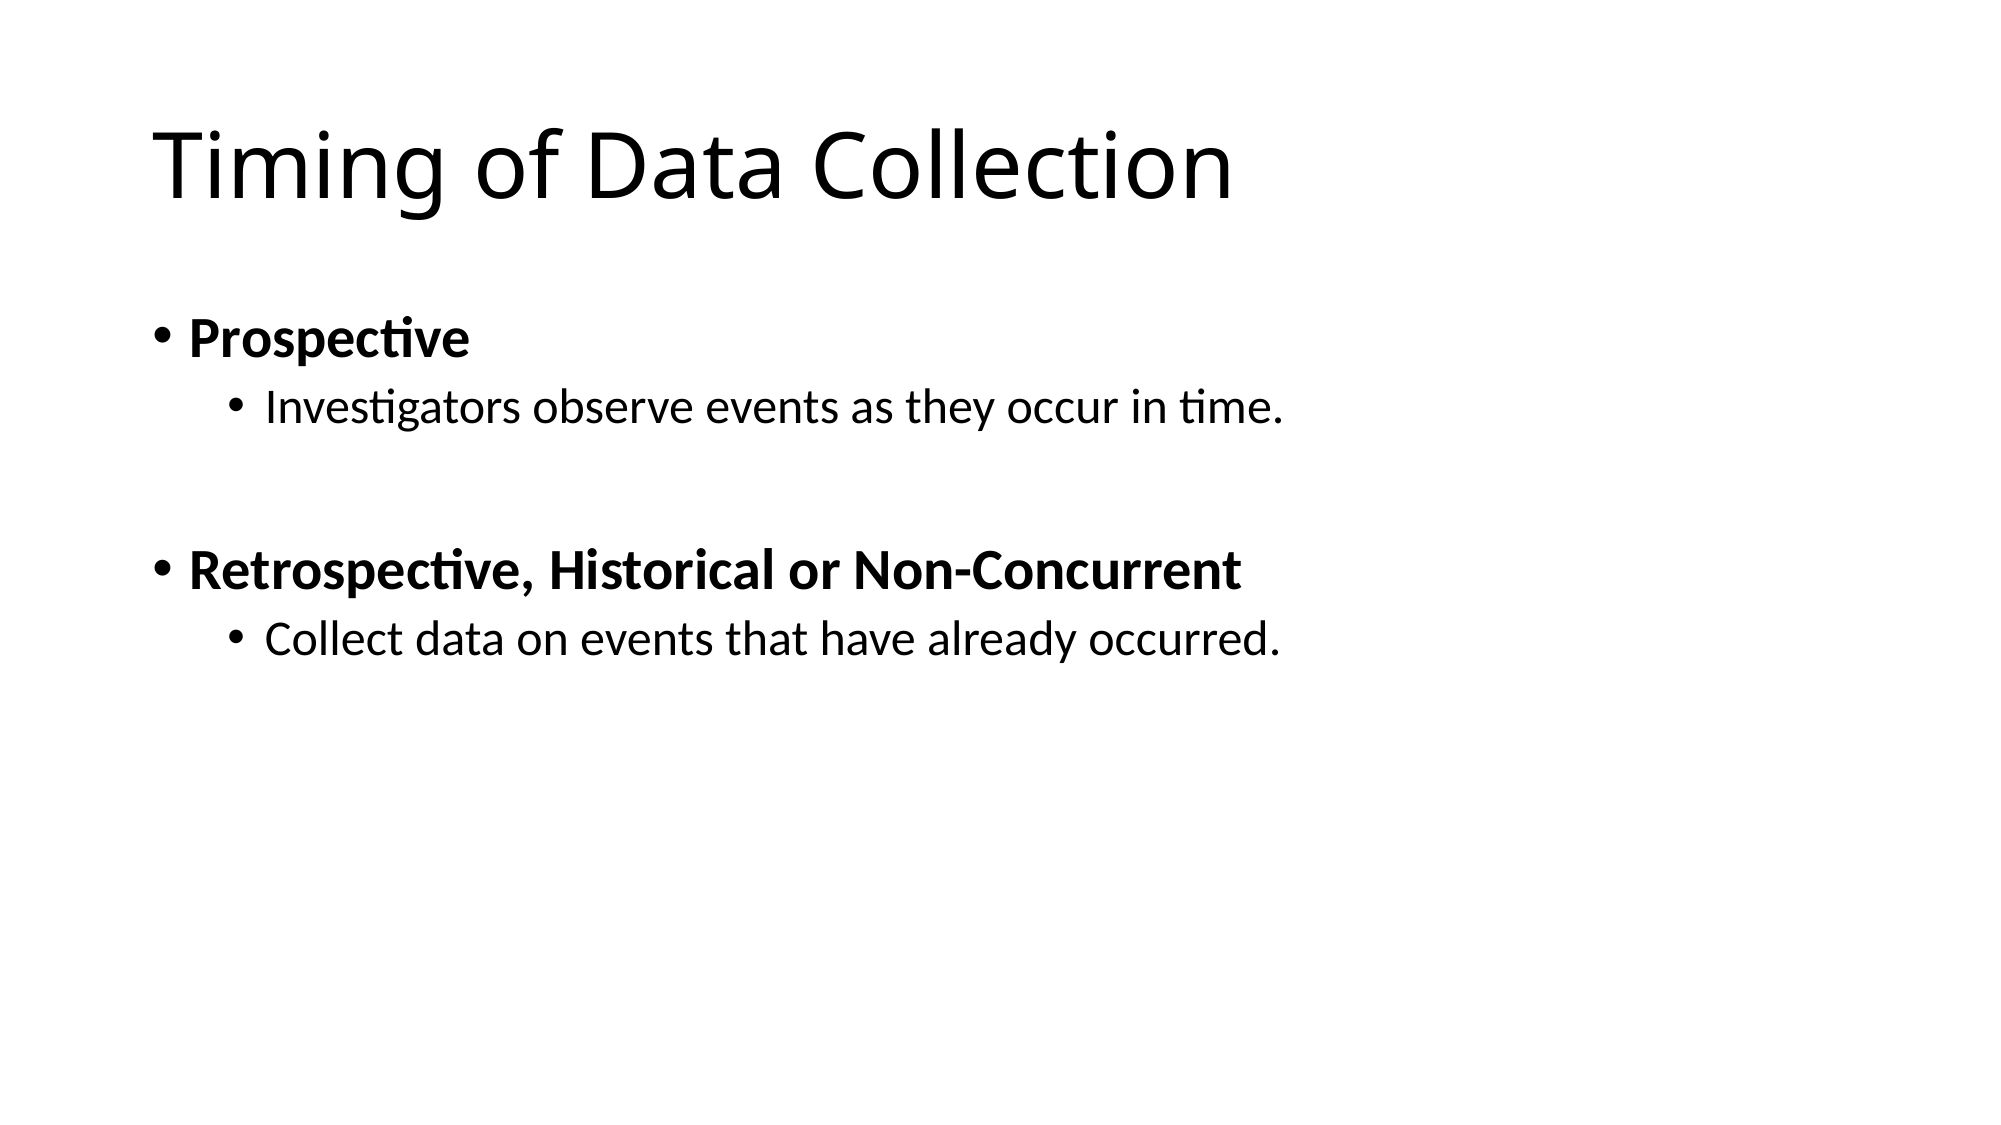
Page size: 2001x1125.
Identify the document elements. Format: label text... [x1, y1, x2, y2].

title Timing of Data Collection [137, 59, 1863, 278]
list Prospective Investigators observe events as they occur in time. Retrospective, Historical or Non-Concurrent Collect data on events that have already occurred. [137, 299, 1863, 1014]
